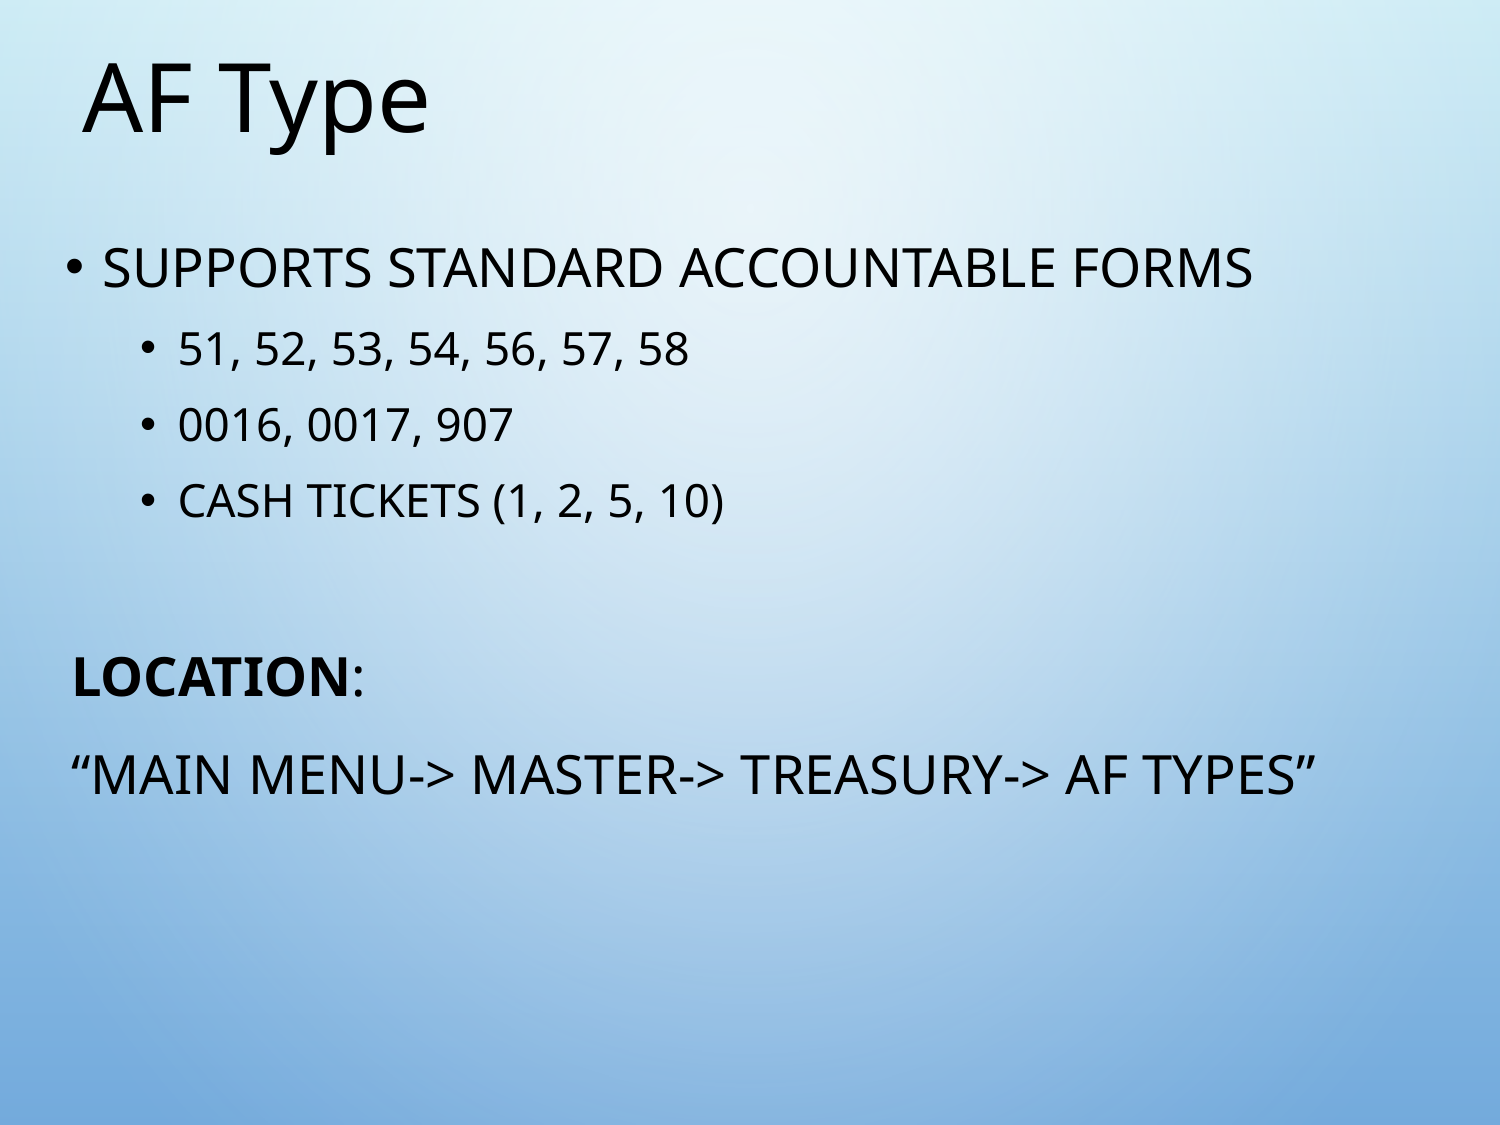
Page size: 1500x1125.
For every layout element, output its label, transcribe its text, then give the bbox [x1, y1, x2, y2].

list Go to “Home-> Treasury” Under “Accountable Forms” category, click “New AF Transaction” Set the “Type of Transaction” to “BEGIN BALANCE” Set the “Date Issued” to the actual date of the transaction Click the “Next” button to continue Add the applicable AF in the list together with the quantity Click the “Next’ button to continue Click the “Yes” button to confirm saving For each AF, click the “Add Entry” action Fill-in the required fields that are marked with (*) Click the “OK” button to add Repeat Step-9 for the next AF entry Click the “Post” button to submit Click the “Yes” button to confirm posting [0, 0, 1500, 395]
list Supports Standard Accountable Forms 51, 52, 53, 54, 56, 57, 58 0016, 0017, 907 Cash Tickets (1, 2, 5, 10) Location: “Main Menu-> Master-> Treasury-> AF Types” [50, 212, 1450, 1075]
text_box AF Type [75, 0, 1475, 188]
